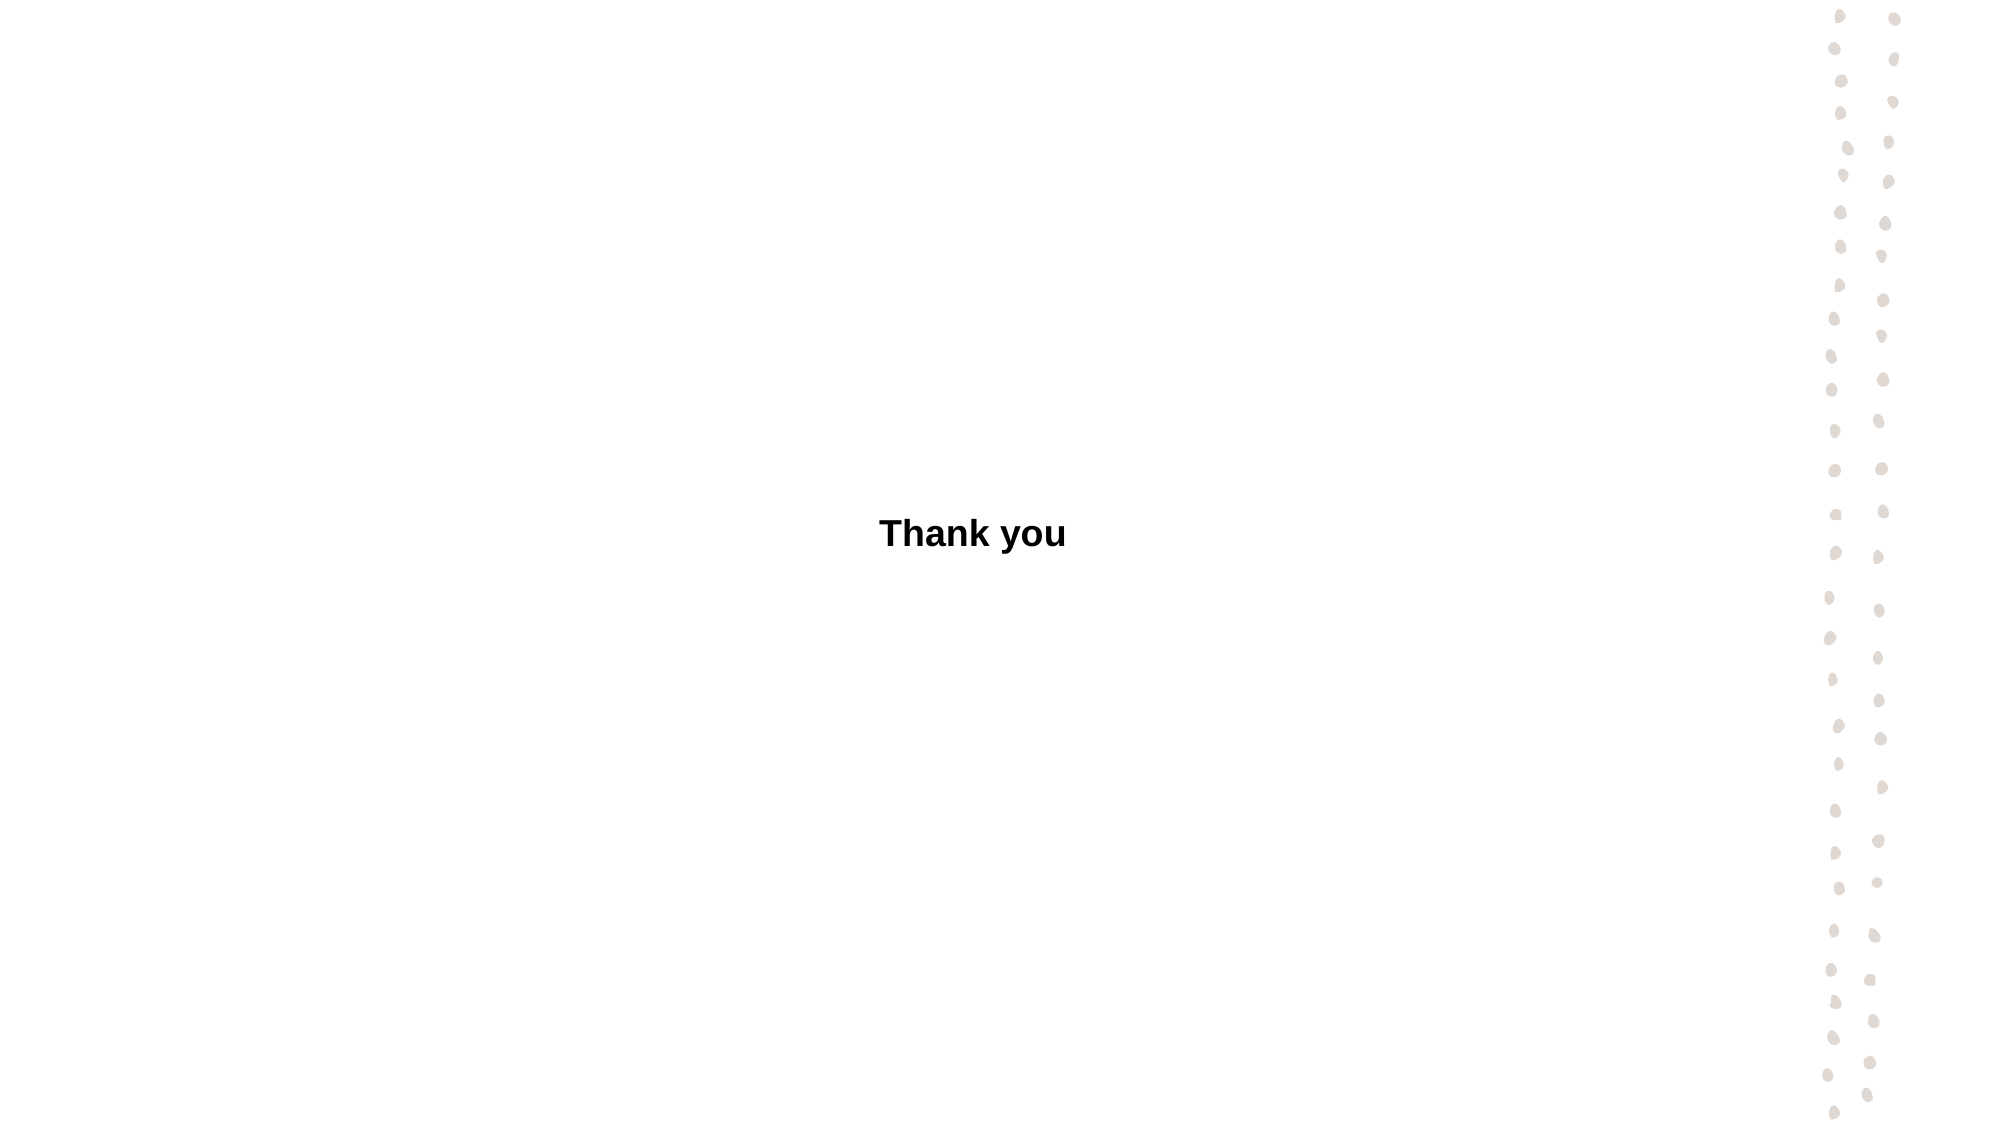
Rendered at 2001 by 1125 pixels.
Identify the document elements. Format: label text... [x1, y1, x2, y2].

text_box Thank you [659, 501, 1287, 562]
